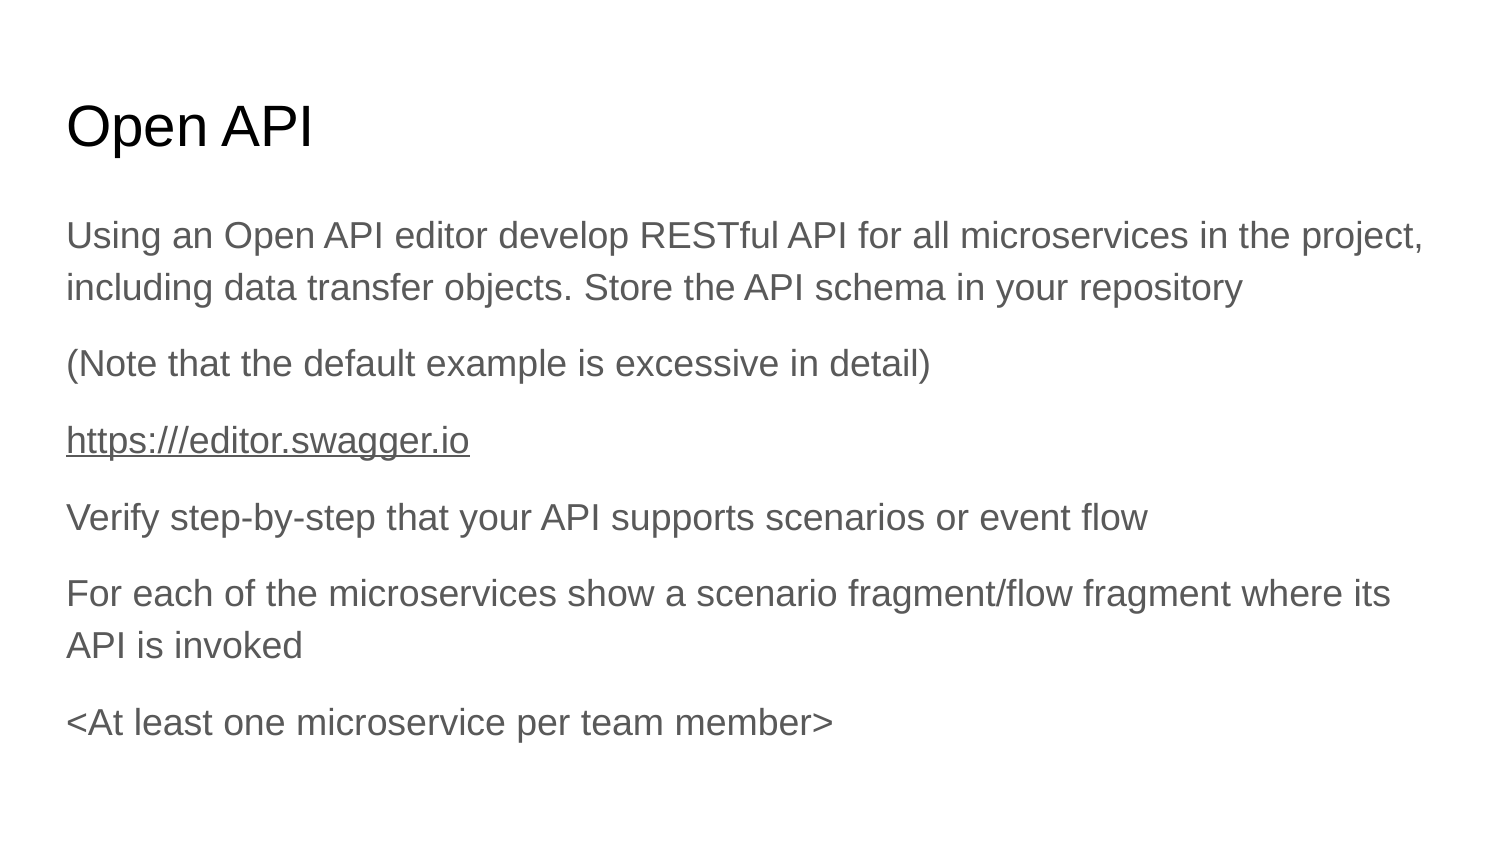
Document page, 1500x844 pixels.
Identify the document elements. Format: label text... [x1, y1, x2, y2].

list Using an Open API editor develop RESTful API for all microservices in the project, including data transfer objects. Store the API schema in your repository (Note that the default example is excessive in detail) https:///editor.swagger.io Verify step-by-step that your API supports scenarios or event flow For each of the microservices show a scenario fragment/flow fragment where its API is invoked <At least one microservice per team member> [51, 189, 1449, 750]
title Open API [51, 72, 1449, 167]
